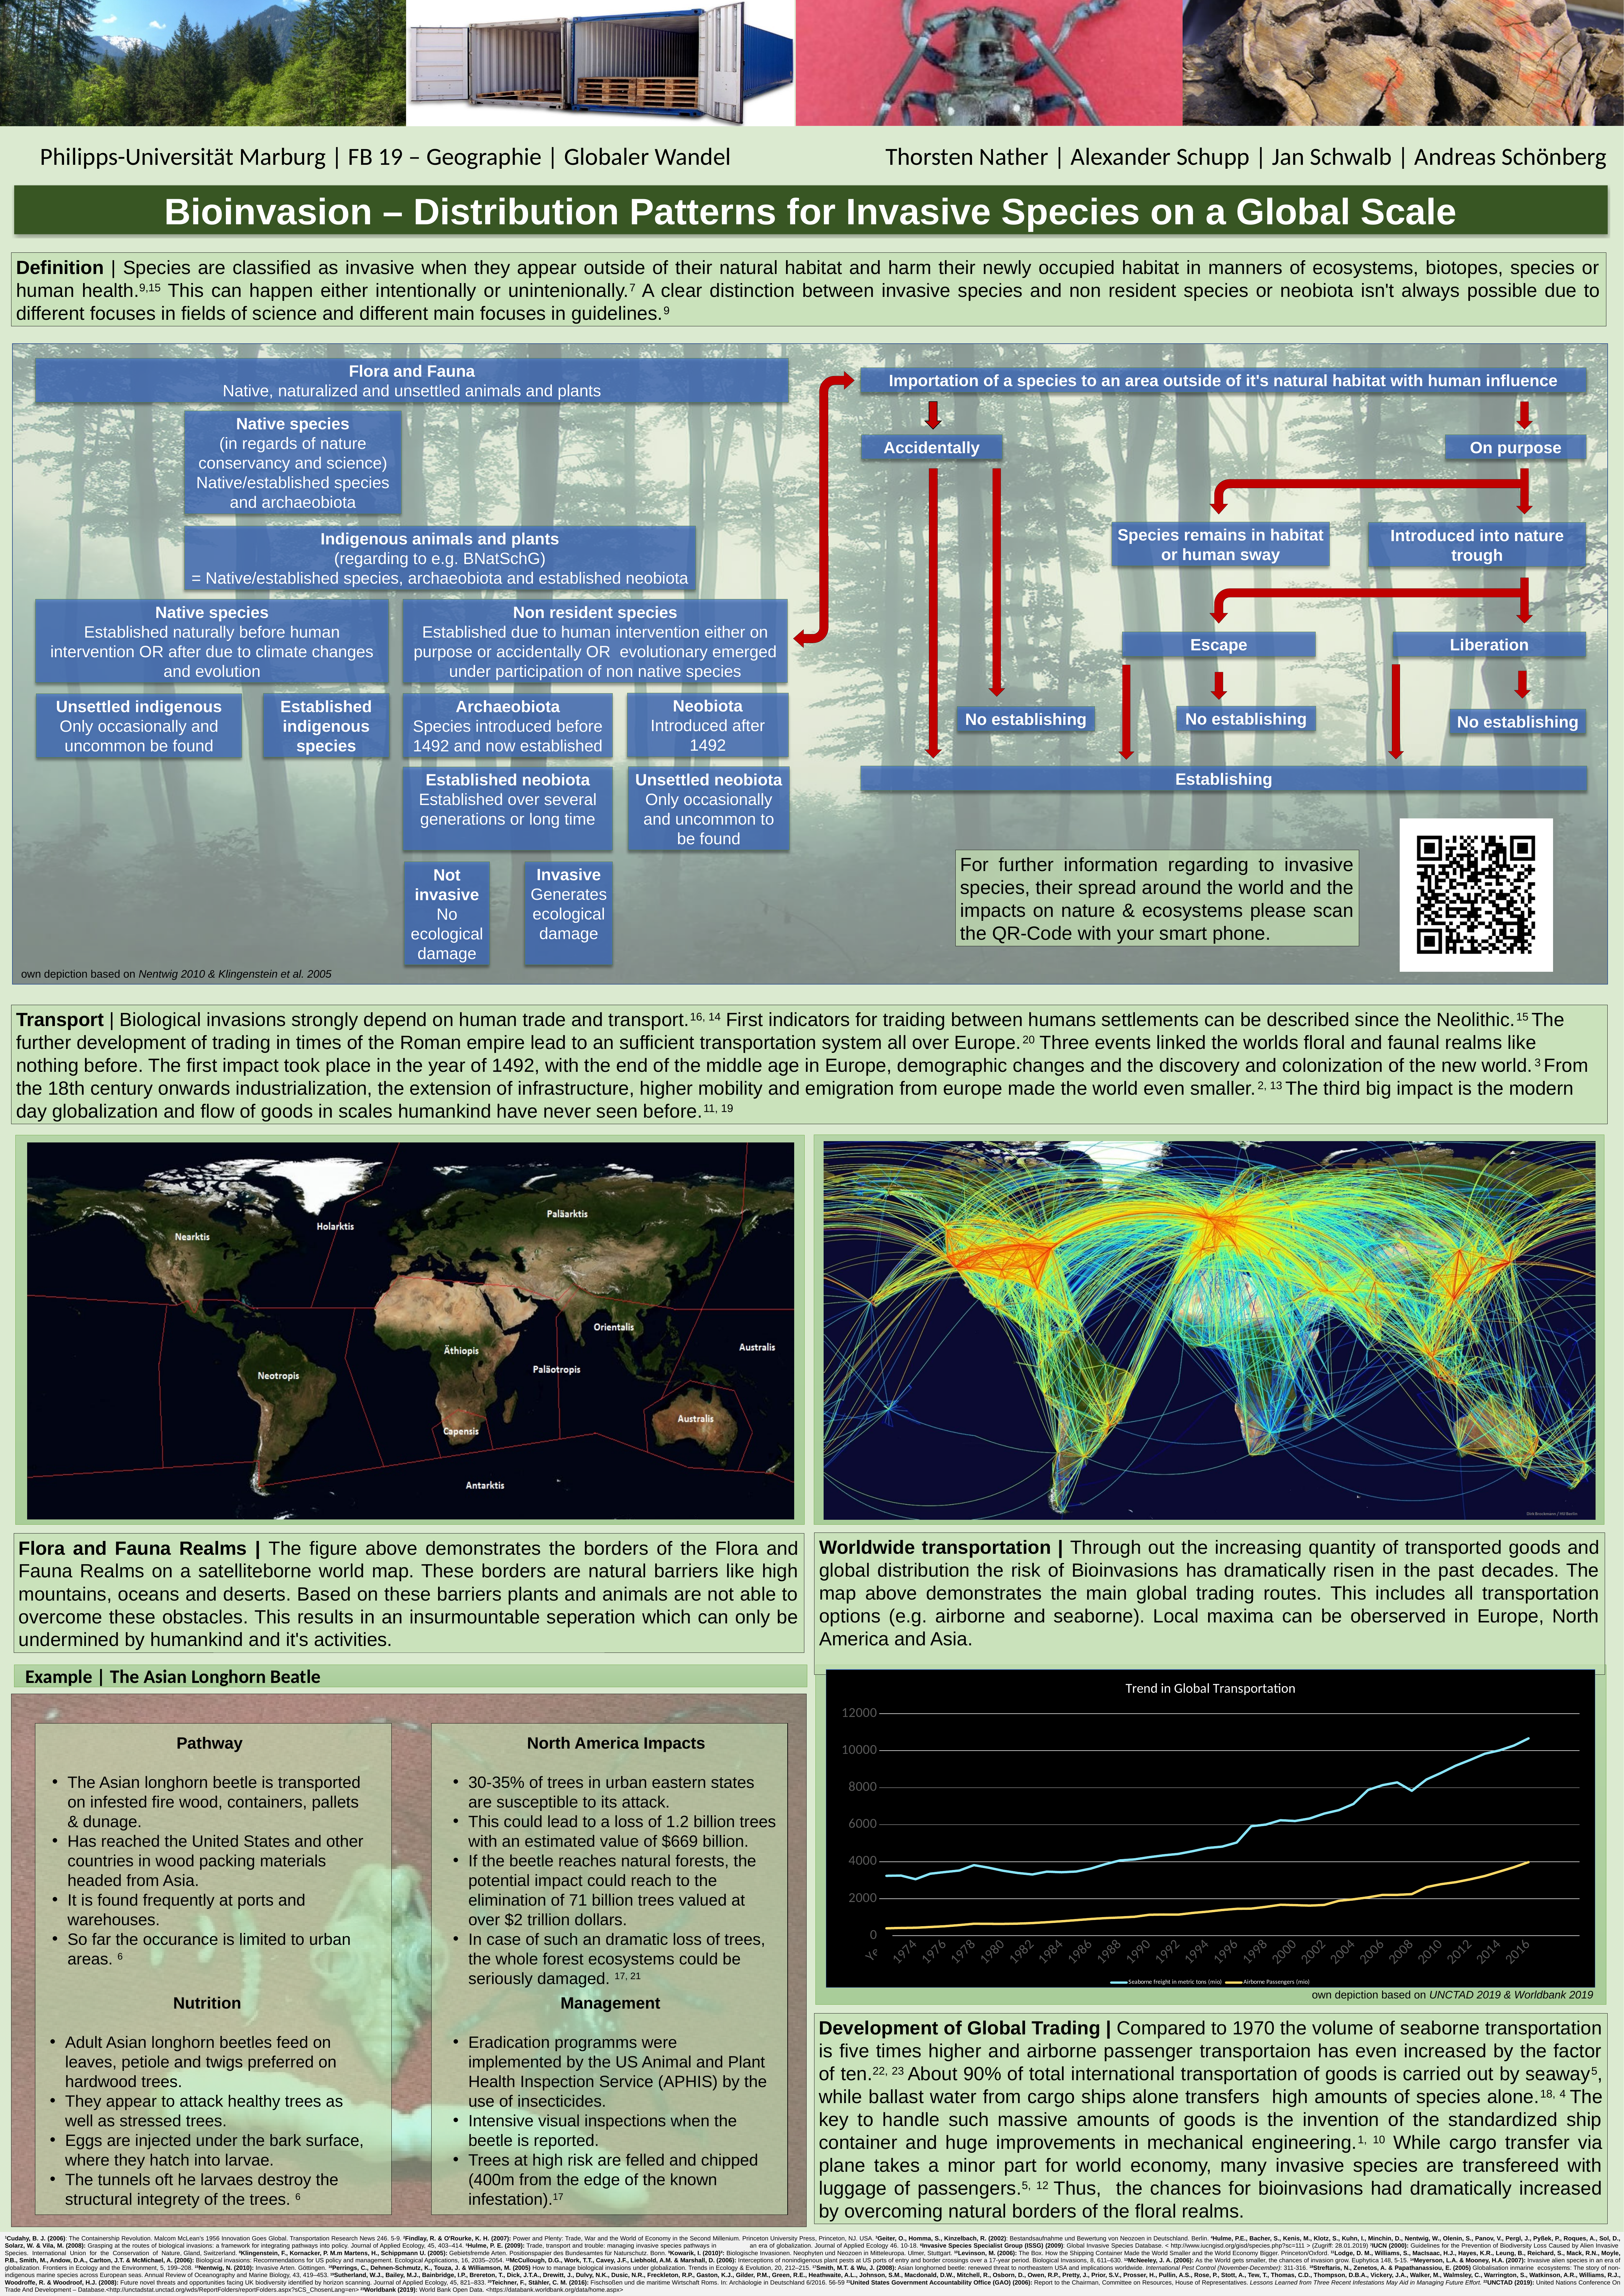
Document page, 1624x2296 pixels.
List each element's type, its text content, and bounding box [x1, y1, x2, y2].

chart [826, 1669, 1596, 1988]
text_box Definition | Species are classified as invasive when they appear outside of their natural habitat and harm their newly occupied habitat in manners of ecosystems, biotopes, species or human health.9,15 This can happen either intentionally or unintenionally.7 A clear distinction between invasive species and non resident species or neobiota isn't always possible due to different focuses in fields of science and different main focuses in guidelines.9 [11, 252, 1606, 326]
text_box Philipps-Universität Marburg | FB 19 – Geographie | Globaler Wandel [35, 138, 737, 173]
text_box Thorsten Nather | Alexander Schupp | Jan Schwalb | Andreas Schönberg [880, 138, 1613, 173]
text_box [814, 1135, 1604, 1525]
text_box 1Cudahy, B. J. (2006): The Containership Revolution. Malcom McLean's 1956 Innovation Goes Global. Transportation Research News 246. 5-9. 2Findlay, R. & O'Rourke, K. H. (2007): Power and Plenty: Trade, War and the World of Economy in the Second Millenium. Princeton University Press, Princeton, NJ. USA. 3Geiter, O., Homma, S., Kinzelbach, R. (2002): Bestandsaufnahme und Bewertung von Neozoen in Deutschland. Berlin. 4Hulme, P.E., Bacher, S., Kenis, M., Klotz, S., Kuhn, I., Minchin, D., Nentwig, W., Olenin, S., Panov, V., Pergl, J., Pyßek, P., Roques, A., Sol, D., Solarz, W. & Vila, M. (2008): Grasping at the routes of biological invasions: a framework for integrating pathways into policy. Journal of Applied Ecology, 45, 403–414. 5Hulme, P. E. (2009): Trade, transport and trouble: managing invasive species pathways in an era of globalization. Journal of Applied Ecology 46. 10-18. 6Invasive Species Specialist Group (ISSG) (2009): Global Invasive Species Database. < http://www.iucngisd.org/gisd/species.php?sc=111 > (Zugriff: 28.01.2019) 7IUCN (2000): Guidelines for the Prevention of Biodiversity Loss Caused by Alien Invasive Species. International Union for the Conservation of Nature, Gland, Switzerland. 8Klingenstein, F., Kornacker, P. M.m Martens, H., Schippmann U. (2005): Gebietsfremde Arten. Positionspapier des Bundesamtes für Naturschutz. Bonn. 9Kowarik, I. (2010)²: Biologische Invasionen. Neophyten und Neozoen in Mitteleuropa. Ulmer, Stuttgart. 10Levinson, M. (­­­2006): The Box. How the Shipping Container Made the World Smaller and the World Economy Bigger. Princeton/Oxford. 11Lodge, D. M., Williams, S., MacIsaac, H.J., Hayes, K.R., Leung, B., Reichard, S., Mack, R.N., Moyle, P.B., Smith, M., Andow, D.A., Carlton, J.T. & McMichael, A. (2006): Biological invasions: Recommendations for US policy and management. Ecological Applications, 16, 2035–2054. 12McCullough, D.G., Work, T.T., Cavey, J.F., Liebhold, A.M. & Marshall, D. (2006): Interceptions of nonindigenous plant pests at US ports of entry and border crossings over a 17-year period. Biological Invasions, 8, 611–630. 13McNeeley, J. A. (2006): As the World gets smaller, the chances of invasion grow. Euphytica 148, 5-15. 14Meyerson, L.A. & Mooney, H.A. (2007): Invasive alien species in an era of globalization. Frontiers in Ecology and the Environment, 5, 199–208. 15Nentwig, N. (2010): Invasive Arten. Göttingen. 16Perrings, C., Dehnen-Schmutz, K., Touza, J. & Williamson, M. (2005) How to manage biological invasions under globalization. Trends in Ecology & Evolution, 20, 212–215. 17Smith, M.T. & Wu, J. (2008): Asian longhorned beetle: renewed threat to northeastern USA and implications worldwide. International Pest Control (November-December): 311-316. 18Streftaris, N., Zenetos, A. & Papathanassiou, E. (2005) Globalisation inmarine ecosystems: The story of non-indigenous marine species across European seas. Annual Review of Oceanography and Marine Biology, 43, 419–453. 19Sutherland, W.J., Bailey, M.J., Bainbridge, I.P., Brereton, T., Dick, J.T.A., Drewitt, J., Dulvy, N.K., Dusic, N.R., Freckleton, R.P., Gaston, K.J., Gilder, P.M., Green, R.E., Heathwaite, A.L., Johnson, S.M., Macdonald, D.W., Mitchell, R., Osborn, D., Owen, R.P., Pretty, J., Prior, S.V., Prosser, H., Pullin, A.S., Rose, P., Stott, A., Tew, T., Thomas, C.D., Thompson, D.B.A., Vickery, J.A., Walker, M., Walmsley, C., Warrington, S., Watkinson, A.R., Williams, R.J., Woodroffe, R. & Woodroof, H.J. (2008): Future novel threats and opportunities facing UK biodiversity identiﬁed by horizon scanning. Journal of Applied Ecology, 45, 821–833. 20Teichner, F., Stähler, C. M. (2016): Fischsoßen und die maritime Wirtschaft Roms. In: Archäologie in Deutschland 6/2016. 56-59 21United States Government Accountability Office (GAO) (2006): Report to the Chairman, Committee on Resources, House of Representatives. Lessons Learned from Three Recent Infestations May Aid in Managing Future Effort. 22UNCTAD (2019): United Nations Conference On Trade And Development – Database.<http://unctadstat.unctad.org/wds/ReportFolders/reportFolders.aspx?sCS_ChosenLang=en> 23Worldbank (2019): World Bank Open Data. <https://databank.worldbank.org/data/home.aspx> [0, 2232, 1624, 2296]
text_box Transport | Biological invasions strongly depend on human trade and transport.16, 14 First indicators for traiding between humans settlements can be described since the Neolithic.15 The further development of trading in times of the Roman empire lead to an sufficient transportation system all over Europe.20 Three events linked the worlds floral and faunal realms like nothing before. The first impact took place in the year of 1492, with the end of the middle age in Europe, demographic changes and the discovery and colonization of the new world.3 From the 18th century onwards industrialization, the extension of infrastructure, higher mobility and emigration from europe made the world even smaller.2, 13 The third big impact is the modern day globalization and flow of goods in scales humankind have never seen before.11, 19 [11, 1004, 1608, 1124]
text_box Development of Global Trading | Compared to 1970 the volume of seaborne transportation is five times higher and airborne passenger transportaion has even increased by the factor of ten.22, 23 About 90% of total international transportation of goods is carried out by seaway5, while ballast water from cargo ships alone transfers high amounts of species alone.18, 4 The key to handle such massive amounts of goods is the invention of the standardized ship container and huge improvements in mechanical engineering.1, 10 While cargo transfer via plane takes a minor part for world economy, many invasive species are transfereed with luggage of passengers.5, 12 Thus, the chances for bioinvasions had dramatically increased by overcoming natural borders of the floral realms. [814, 2013, 1608, 2224]
text_box own depiction based on Nentwig 2010 & Klingenstein et al. 2005 [11, 964, 342, 983]
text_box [11, 1694, 807, 2229]
text_box Worldwide transportation | Through out the increasing quantity of transported goods and global distribution the risk of Bioinvasions has dramatically risen in the past decades. The map above demonstrates the main global trading routes. This includes all transportation options (e.g. airborne and seaborne). Local maxima can be oberserved in Europe, North America and Asia. [814, 1532, 1605, 1675]
text_box [14, 1665, 20, 1687]
picture [1400, 818, 1553, 972]
text_box [12, 343, 1608, 985]
text_box Flora and Fauna Realms | The figure above demonstrates the borders of the Flora and Fauna Realms on a satelliteborne world map. These borders are natural barriers like high mountains, oceans and deserts. Based on these barriers plants and animals are not able to overcome these obstacles. This results in an insurmountable seperation which can only be undermined by humankind and it's activities. [14, 1533, 804, 1653]
text_box own depiction based on UNCTAD 2019 & Worldbank 2019 [1302, 1985, 1604, 2003]
text_box [815, 1665, 1606, 2005]
text_box Bioinvasion – Distribution Patterns for Invasive Species on a Global Scale [14, 185, 1608, 234]
picture [0, 0, 795, 126]
text_box Example | The Asian Longhorn Beatle [20, 1661, 806, 1689]
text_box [15, 1135, 805, 1525]
picture [795, 0, 1624, 126]
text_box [35, 358, 1587, 966]
